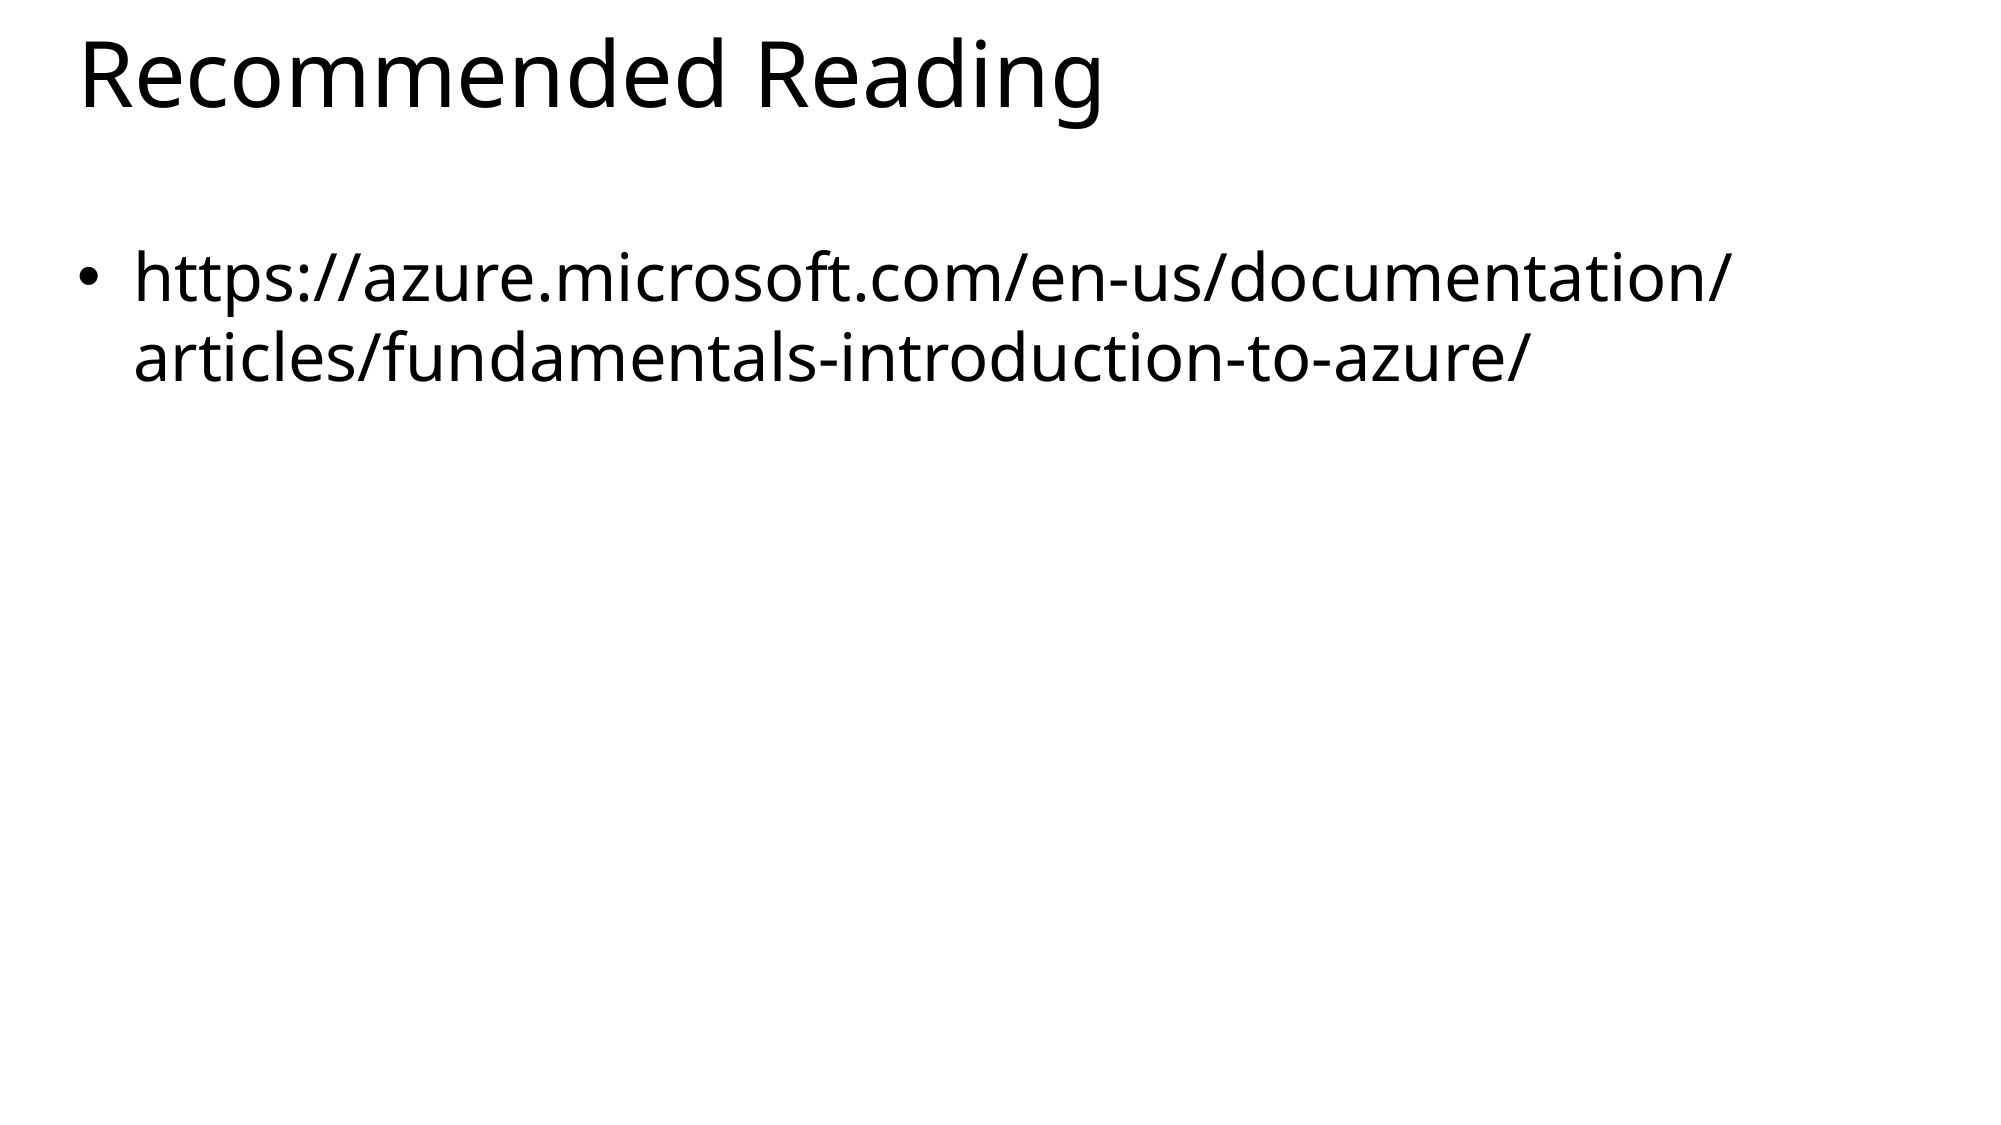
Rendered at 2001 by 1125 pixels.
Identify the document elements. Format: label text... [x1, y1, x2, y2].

title Recommended Reading [62, 29, 1953, 205]
list https://azure.microsoft.com/en-us/documentation/articles/fundamentals-introduction-to-azure/ [62, 227, 1953, 1096]
